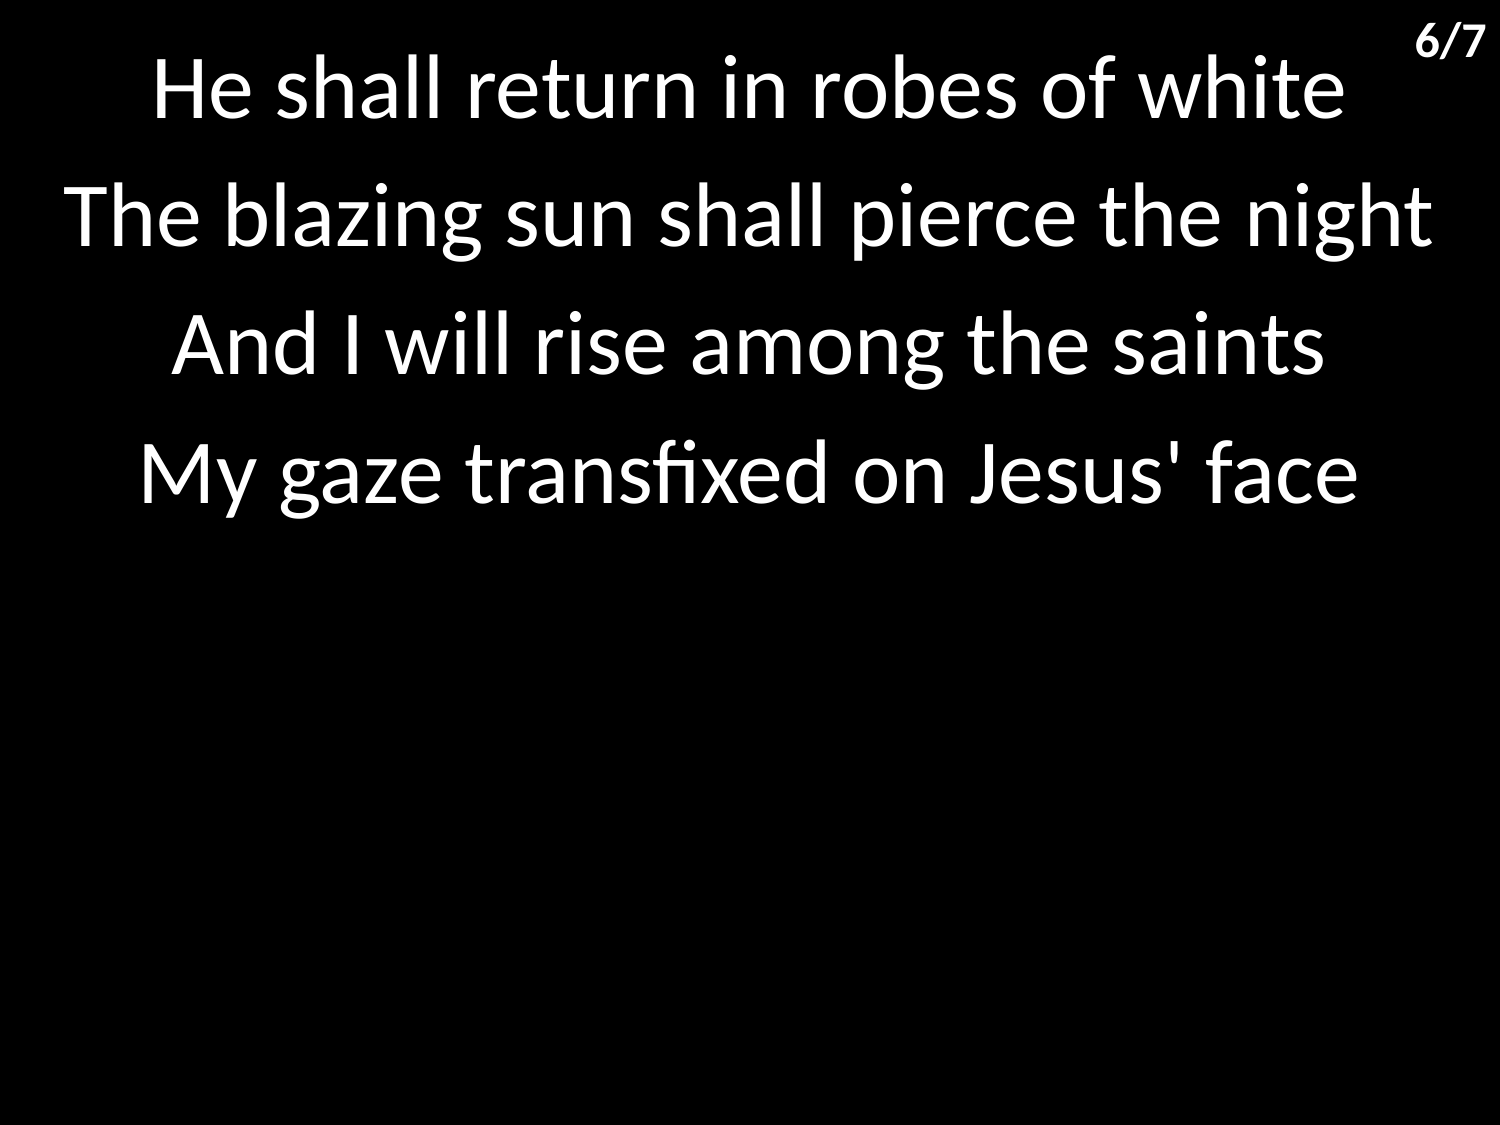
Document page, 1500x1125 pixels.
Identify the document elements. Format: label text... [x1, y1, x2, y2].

subtitle He shall return in robes of white The blazing sun shall pierce the night And I will rise among the saints My gaze transfixed on Jesus' face [29, 19, 1471, 1094]
text_box 6/7 [1399, 0, 1500, 75]
